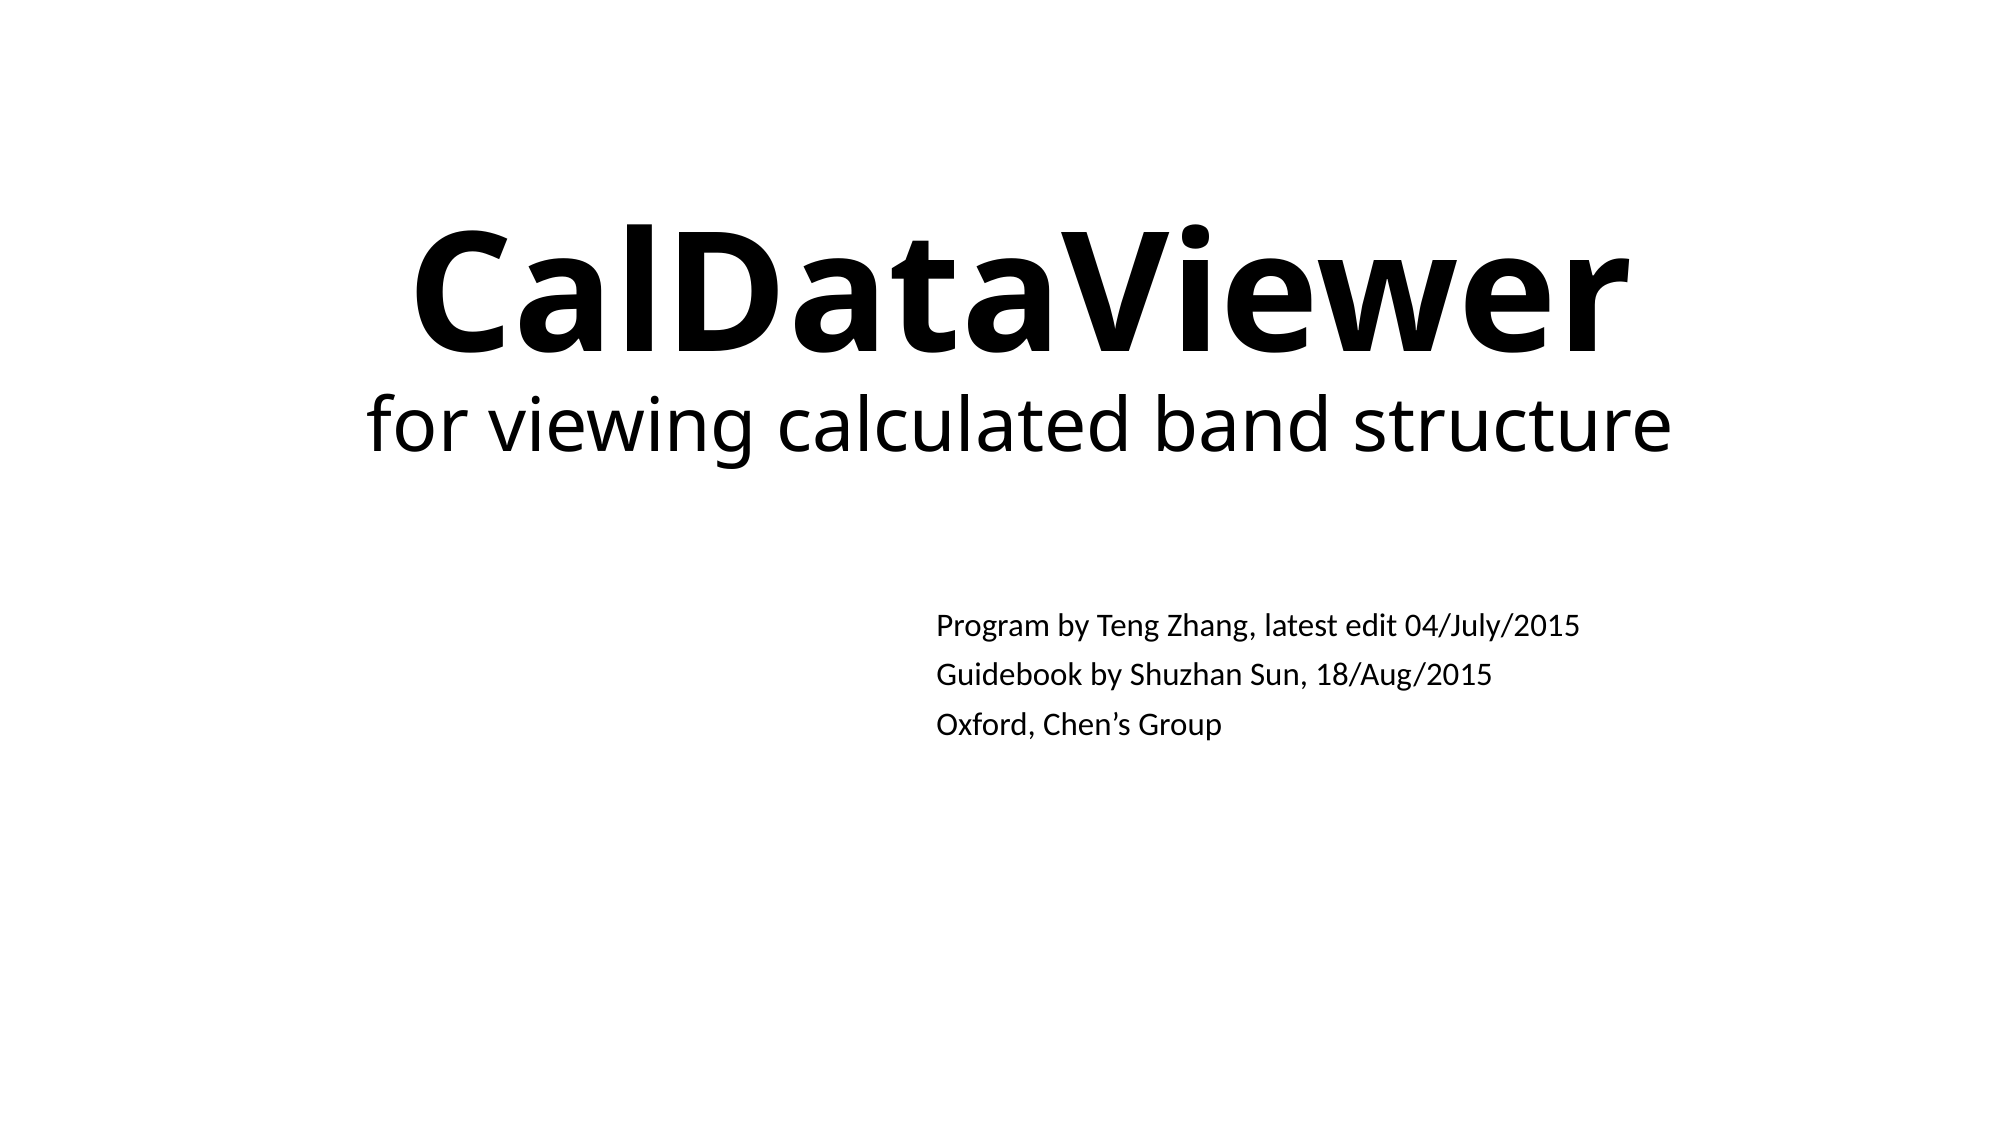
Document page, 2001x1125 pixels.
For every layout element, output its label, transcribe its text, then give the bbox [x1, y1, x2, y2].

title CalDataViewer for viewing calculated band structure [270, 356, 1771, 566]
subtitle Program by Teng Zhang, latest edit 04/July/2015 Guidebook by Shuzhan Sun, 18/Aug/2015 Oxford, Chen’s Group [921, 600, 1939, 750]
